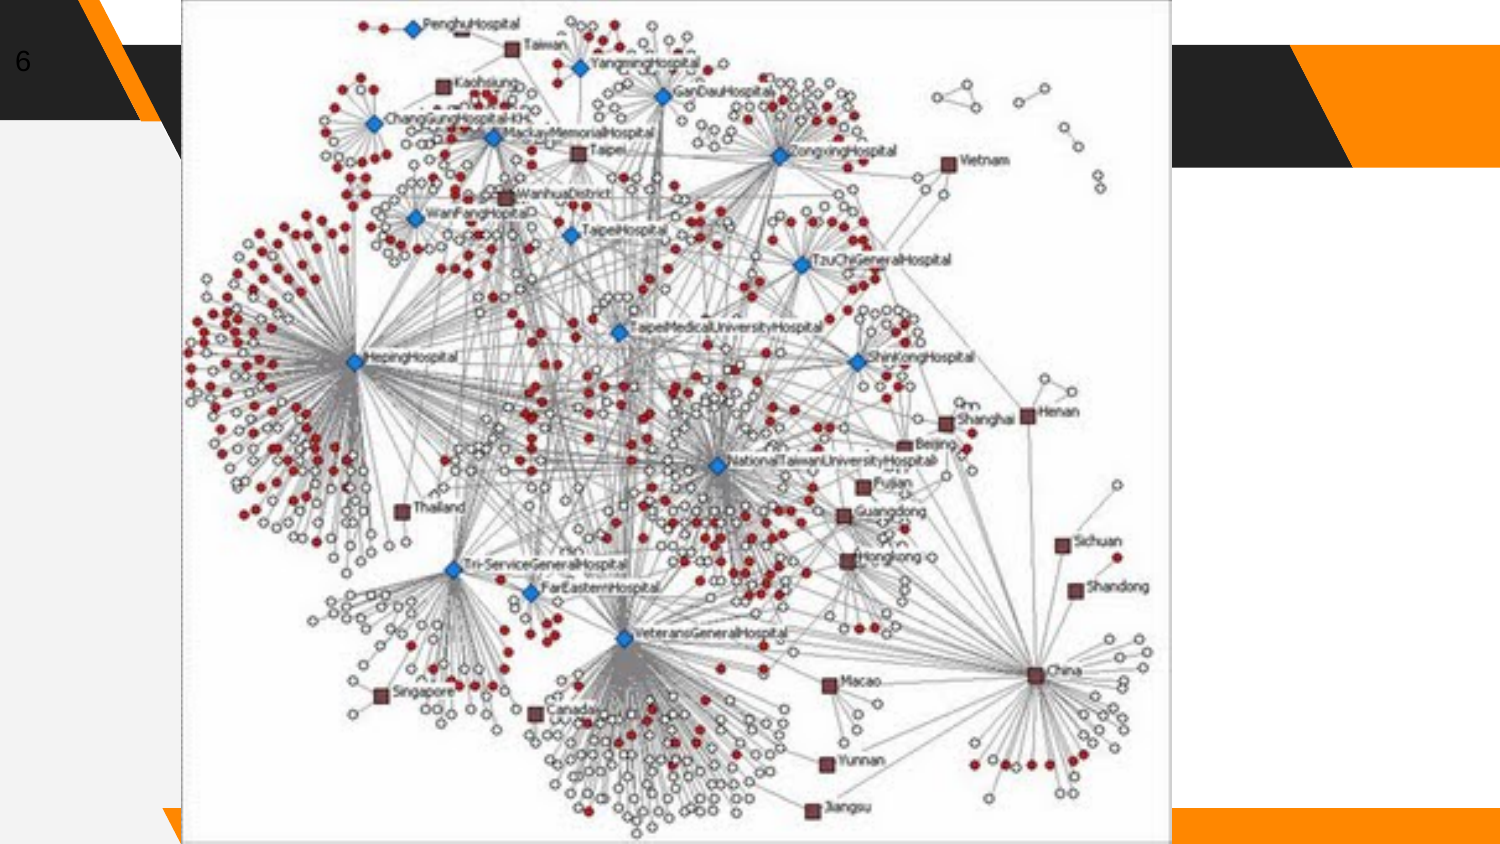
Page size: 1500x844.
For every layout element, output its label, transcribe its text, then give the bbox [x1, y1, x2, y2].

slide_number 6 [0, 0, 98, 121]
picture [180, 0, 1172, 844]
